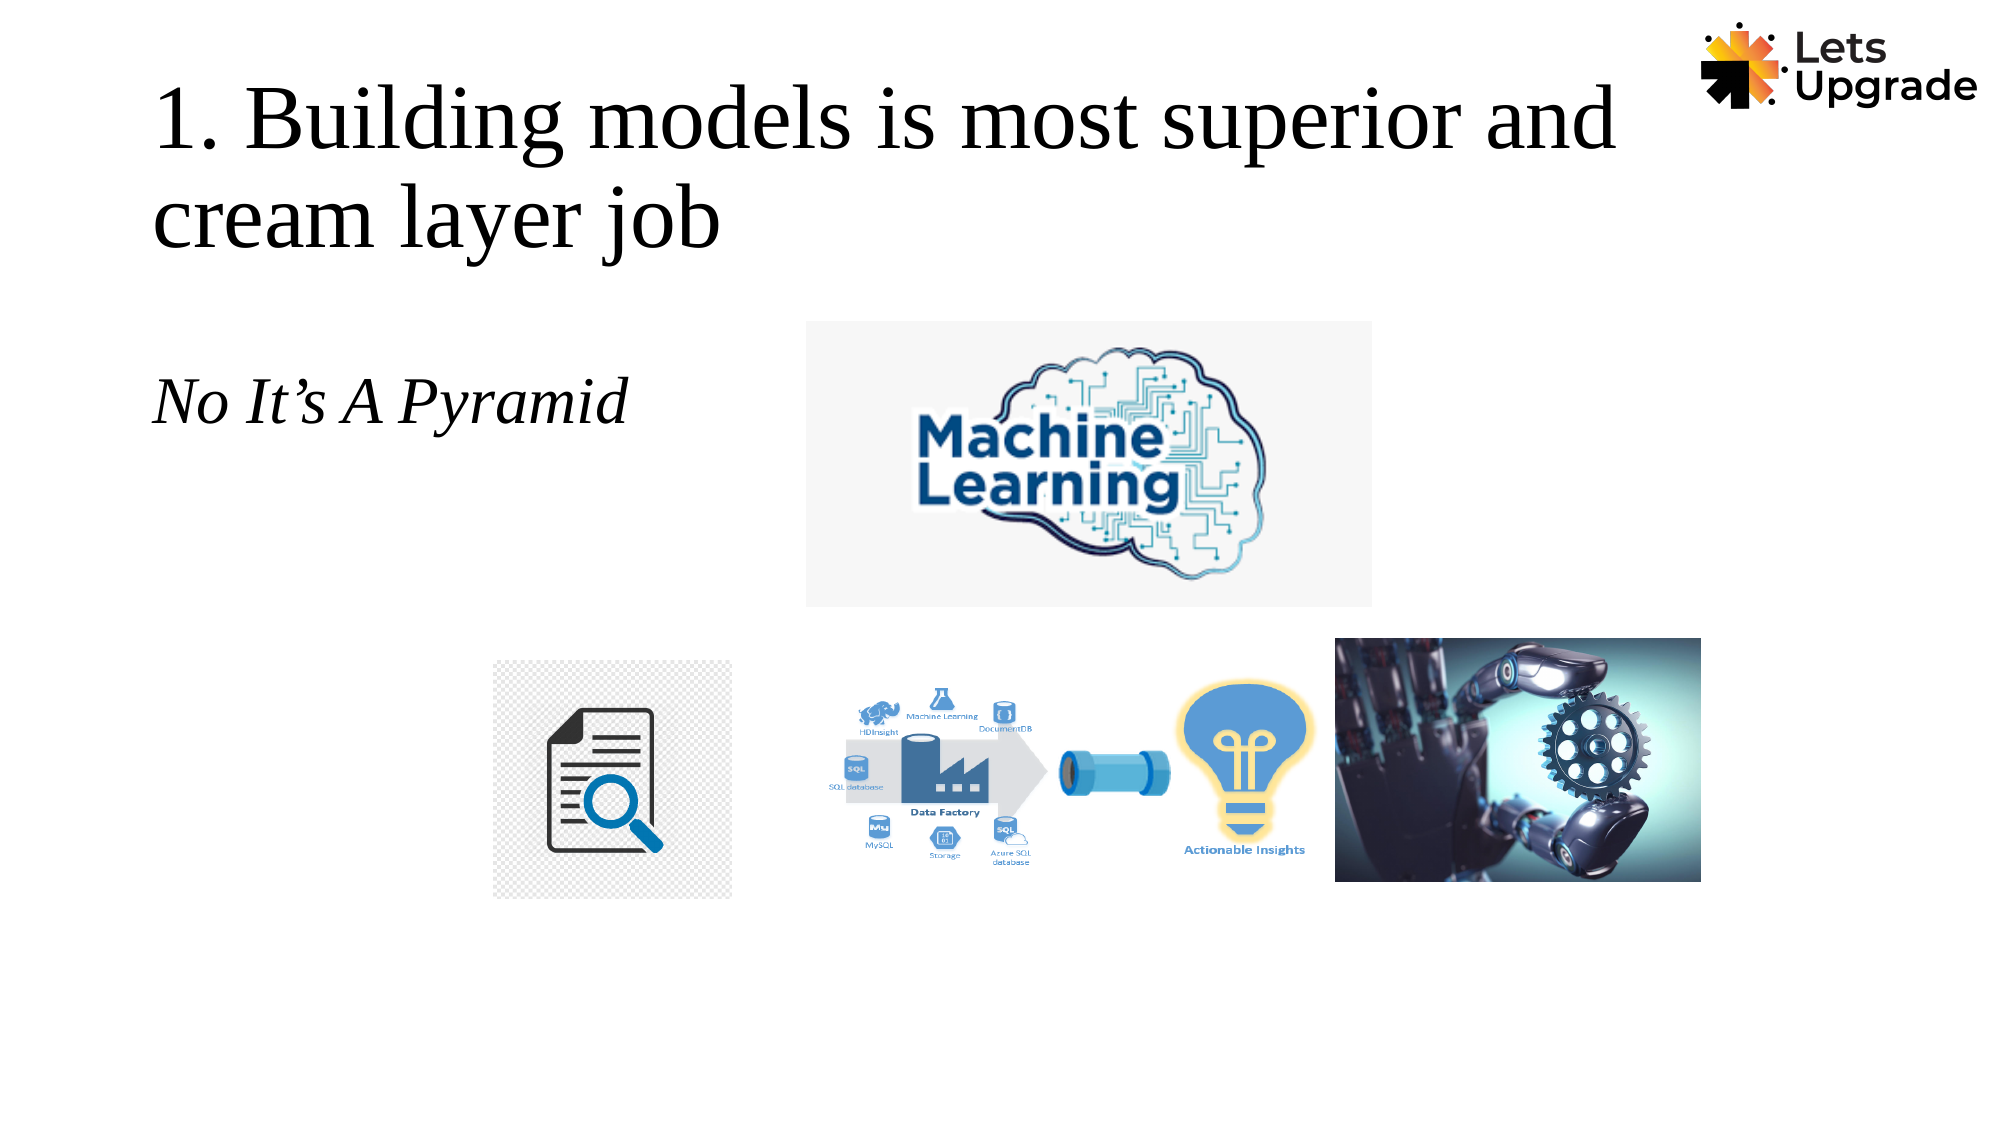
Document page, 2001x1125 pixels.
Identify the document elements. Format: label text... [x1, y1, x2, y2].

picture [493, 660, 732, 899]
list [806, 321, 1372, 607]
text_box No It’s A Pyramid [137, 349, 682, 445]
title 1. Building models is most superior and cream layer job [137, 59, 1863, 278]
picture [1701, 22, 1977, 109]
picture [806, 638, 1701, 889]
